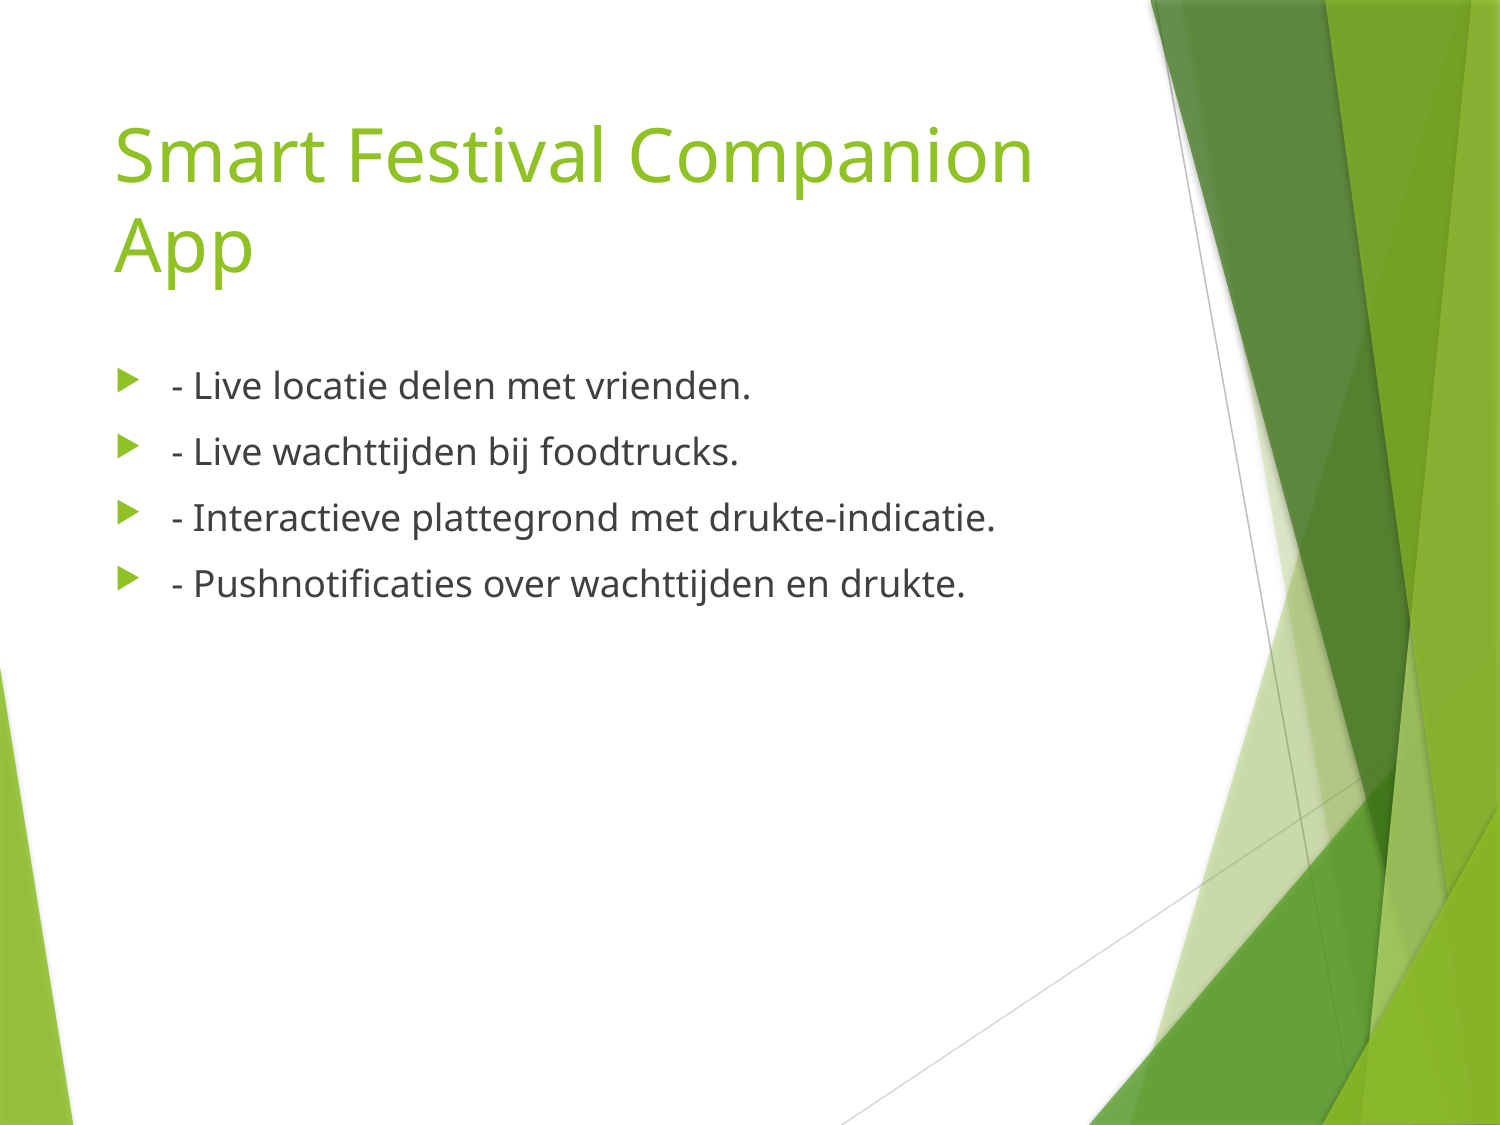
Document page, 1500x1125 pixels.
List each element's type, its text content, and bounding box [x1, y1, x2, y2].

title Smart Festival Companion App [99, 99, 1142, 317]
list - Live locatie delen met vrienden. - Live wachttijden bij foodtrucks. - Interactieve plattegrond met drukte-indicatie. - Pushnotificaties over wachttijden en drukte. [99, 354, 1142, 992]
